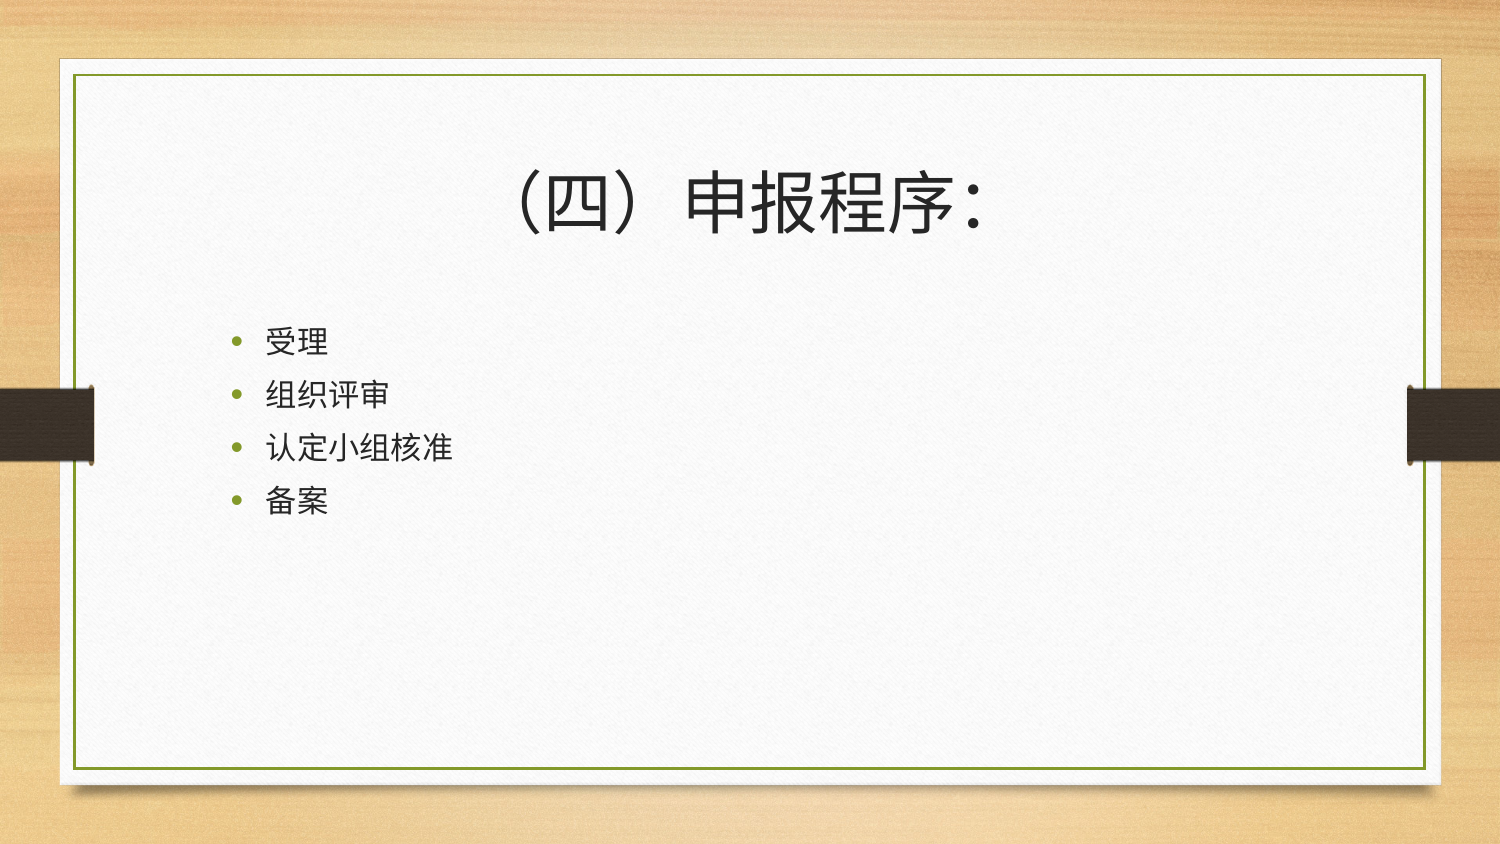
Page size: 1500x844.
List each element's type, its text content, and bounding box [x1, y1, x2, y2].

picture [0, 0, 1500, 844]
list 受理 组织评审 认定小组核准 备案 [159, 314, 1341, 723]
title （四）申报程序： [159, 120, 1341, 282]
